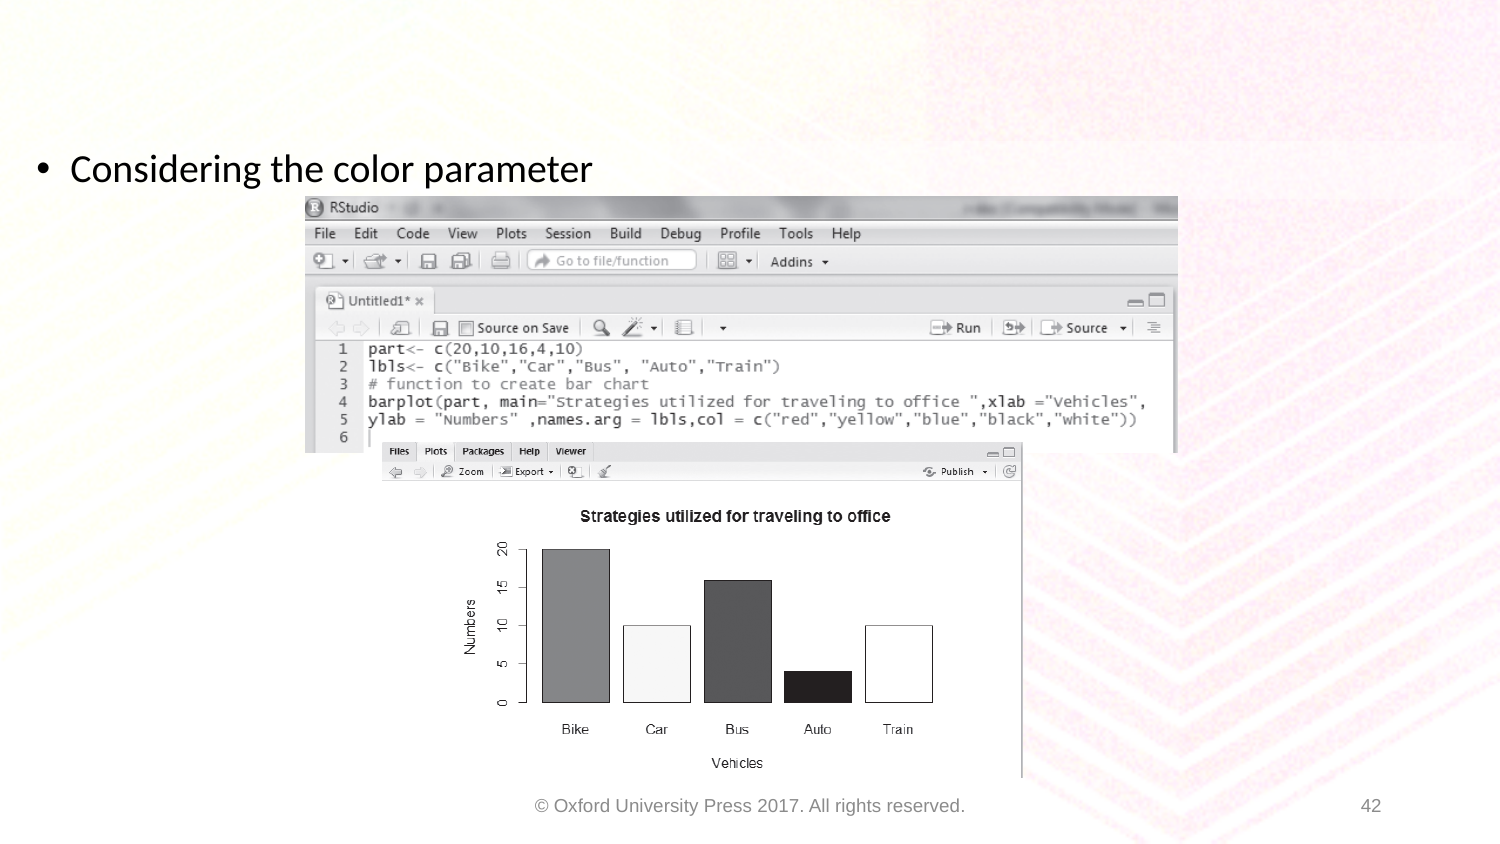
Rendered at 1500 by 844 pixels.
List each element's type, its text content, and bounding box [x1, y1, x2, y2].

footer © Oxford University Press 2017. All rights reserved. [496, 782, 1004, 827]
slide_number 17 [1059, 782, 1397, 827]
picture [305, 196, 1178, 778]
list Considering the color parameter [21, 141, 1472, 200]
